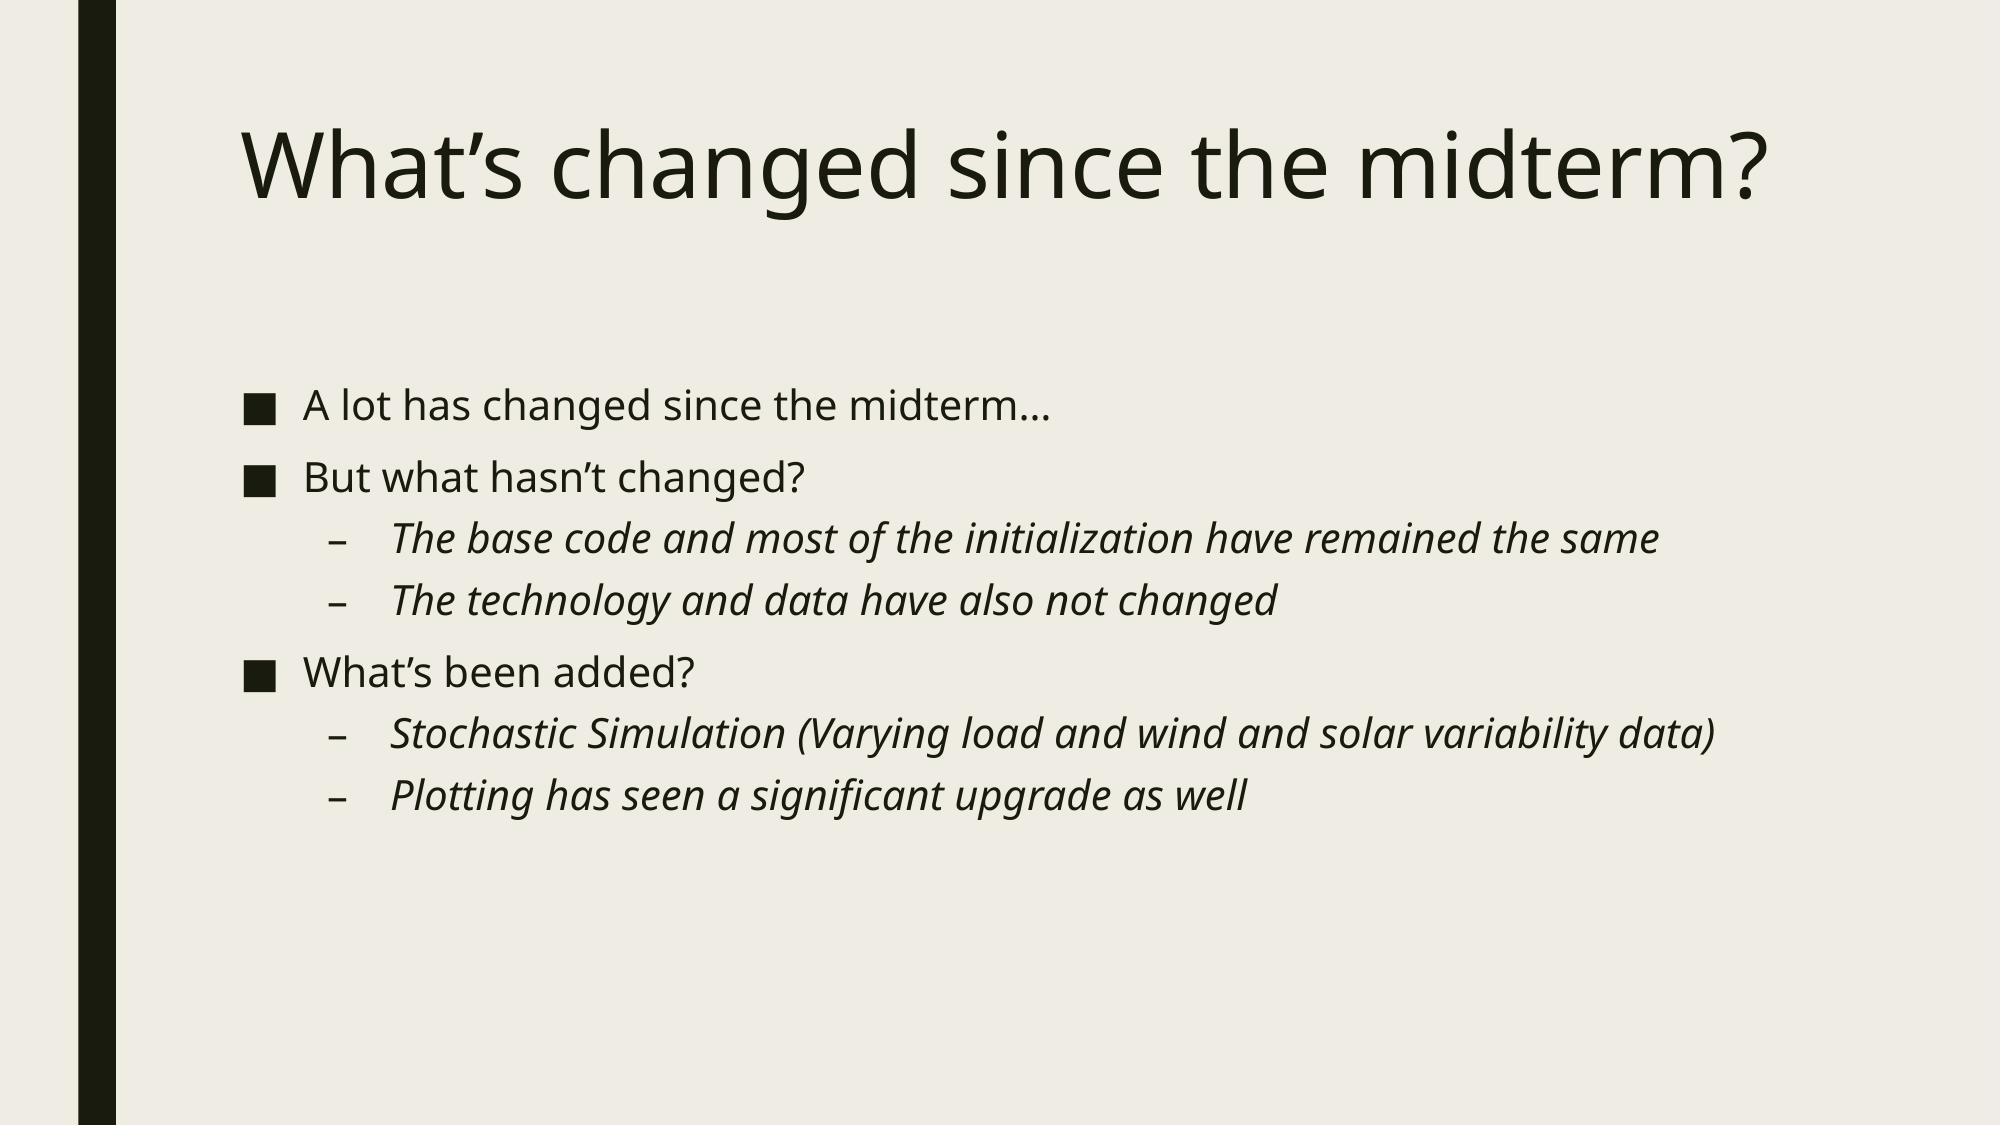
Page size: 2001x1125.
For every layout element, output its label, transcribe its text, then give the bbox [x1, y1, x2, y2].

list A lot has changed since the midterm… But what hasn’t changed? The base code and most of the initialization have remained the same The technology and data have also not changed What’s been added? Stochastic Simulation (Varying load and wind and solar variability data) Plotting has seen a significant upgrade as well [225, 375, 1800, 963]
title What’s changed since the midterm? [225, 112, 1800, 357]
